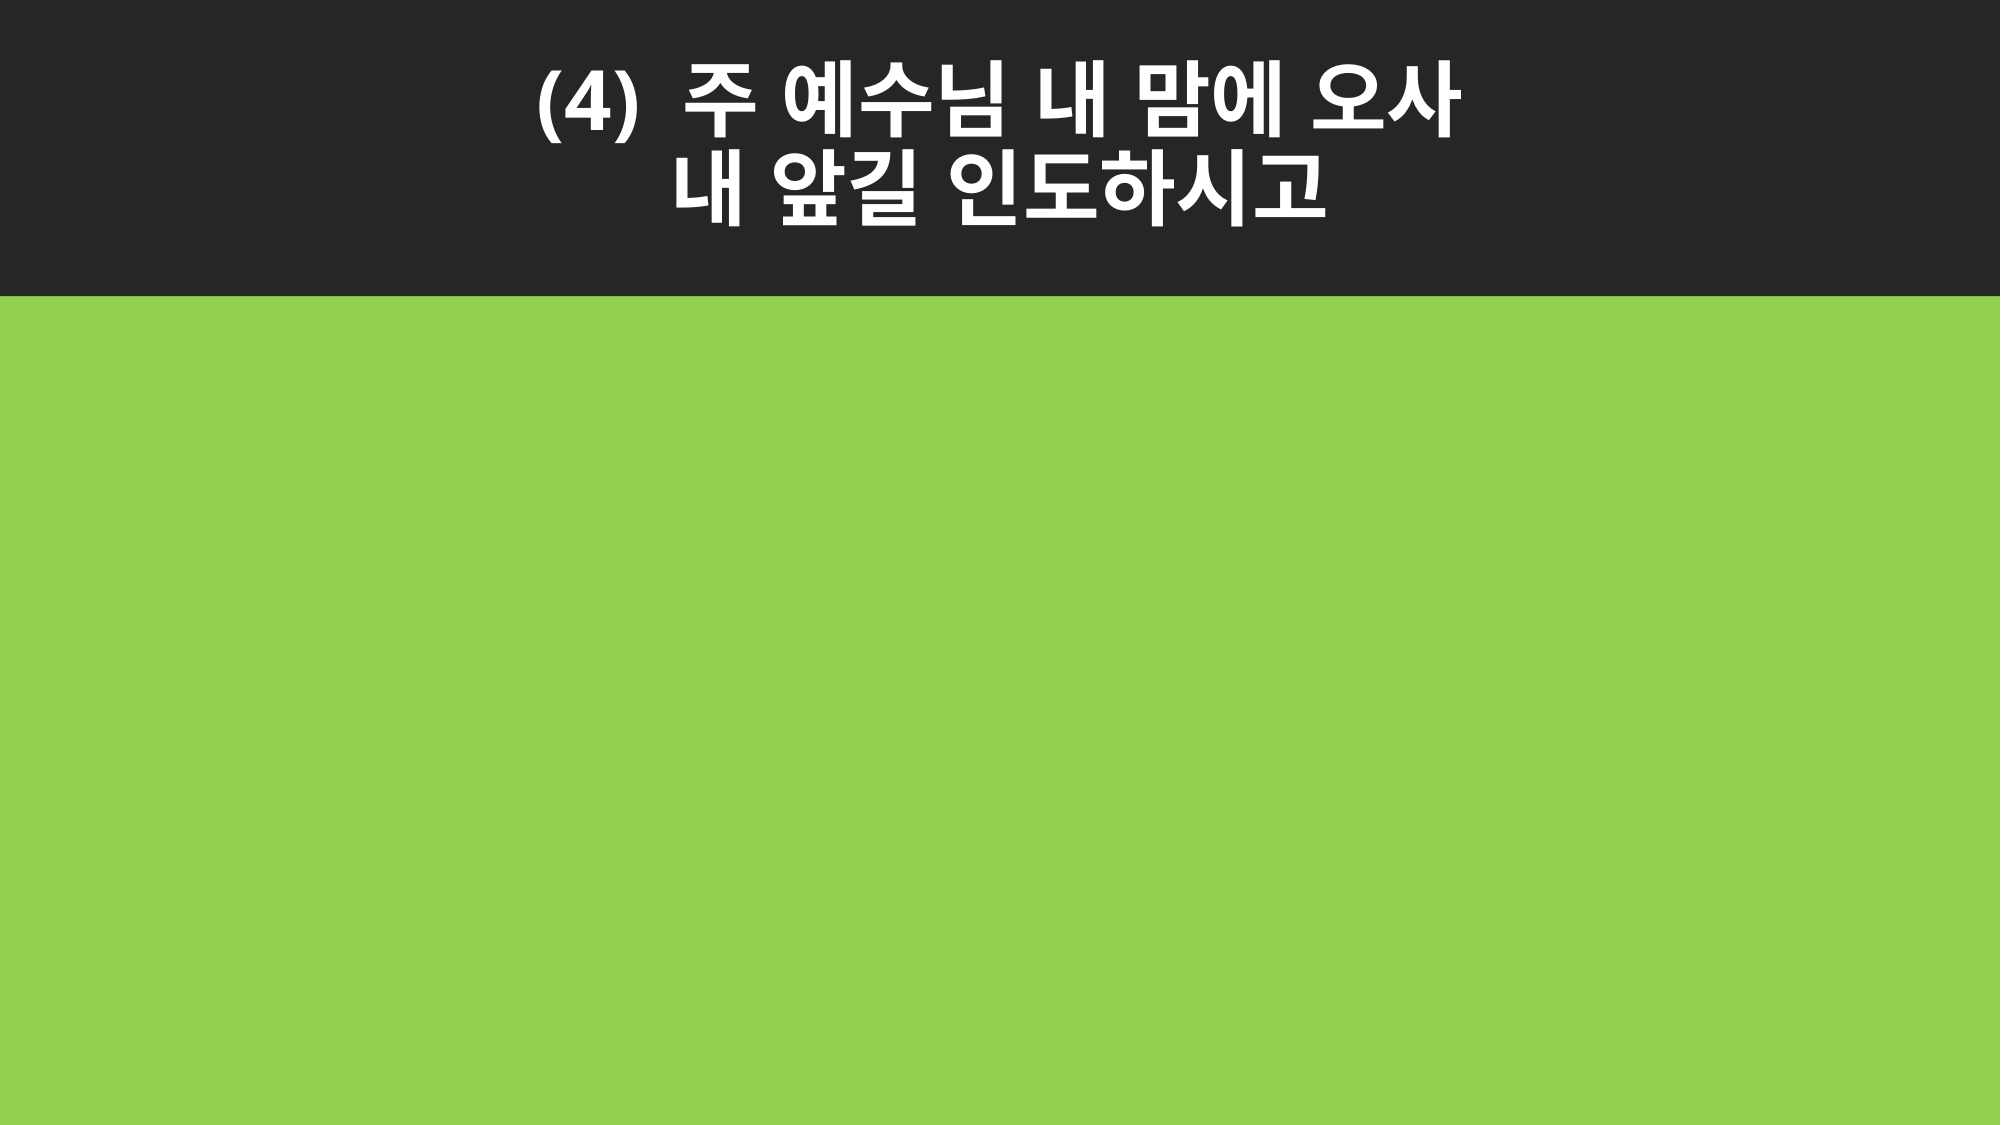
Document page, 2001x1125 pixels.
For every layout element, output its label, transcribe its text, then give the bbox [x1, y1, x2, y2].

title (4) 주 예수님 내 맘에 오사 내 앞길 인도하시고 [0, 0, 2000, 297]
